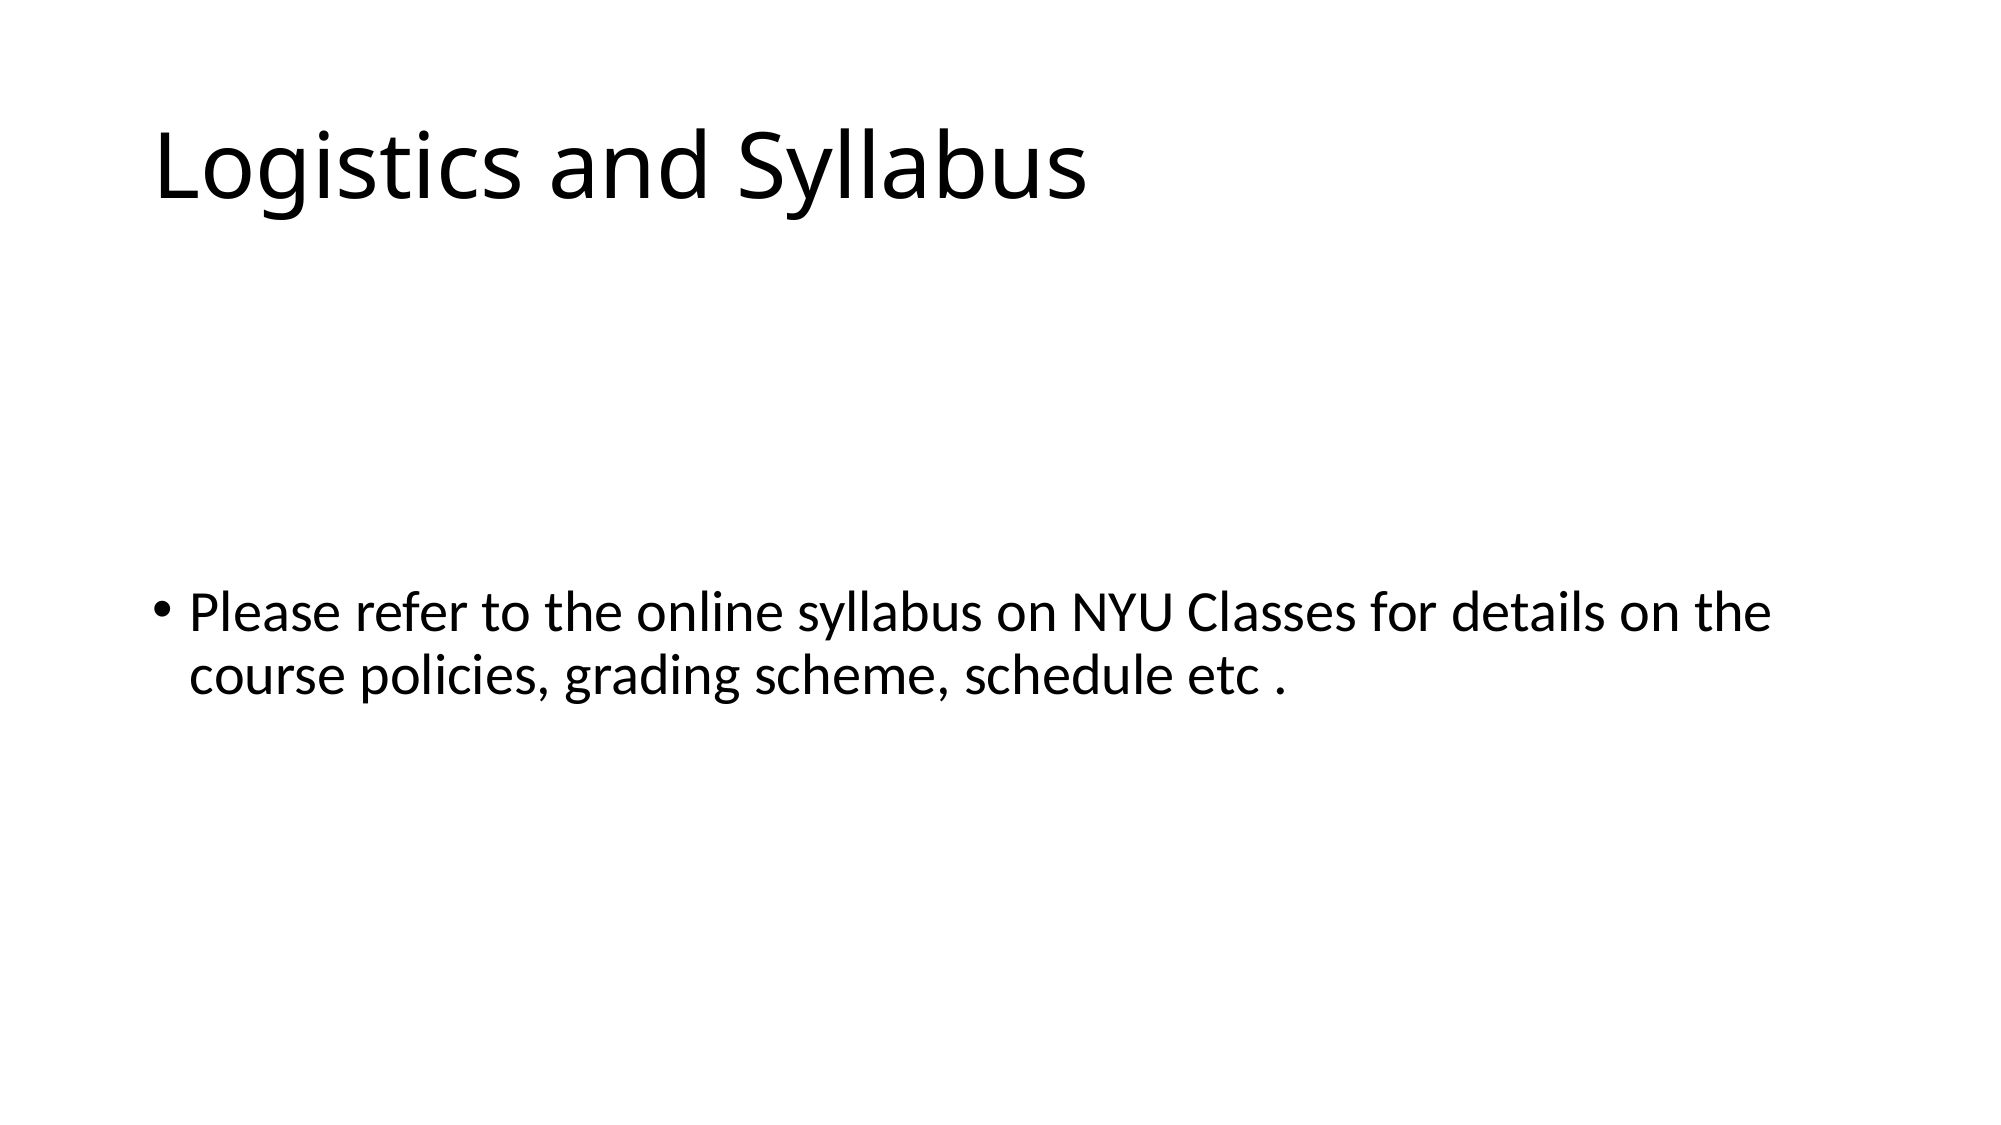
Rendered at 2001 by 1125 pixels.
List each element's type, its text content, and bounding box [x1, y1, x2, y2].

title Logistics and Syllabus [137, 59, 1863, 278]
list Please refer to the online syllabus on NYU Classes for details on the course policies, grading scheme, schedule etc . [137, 299, 1863, 1014]
